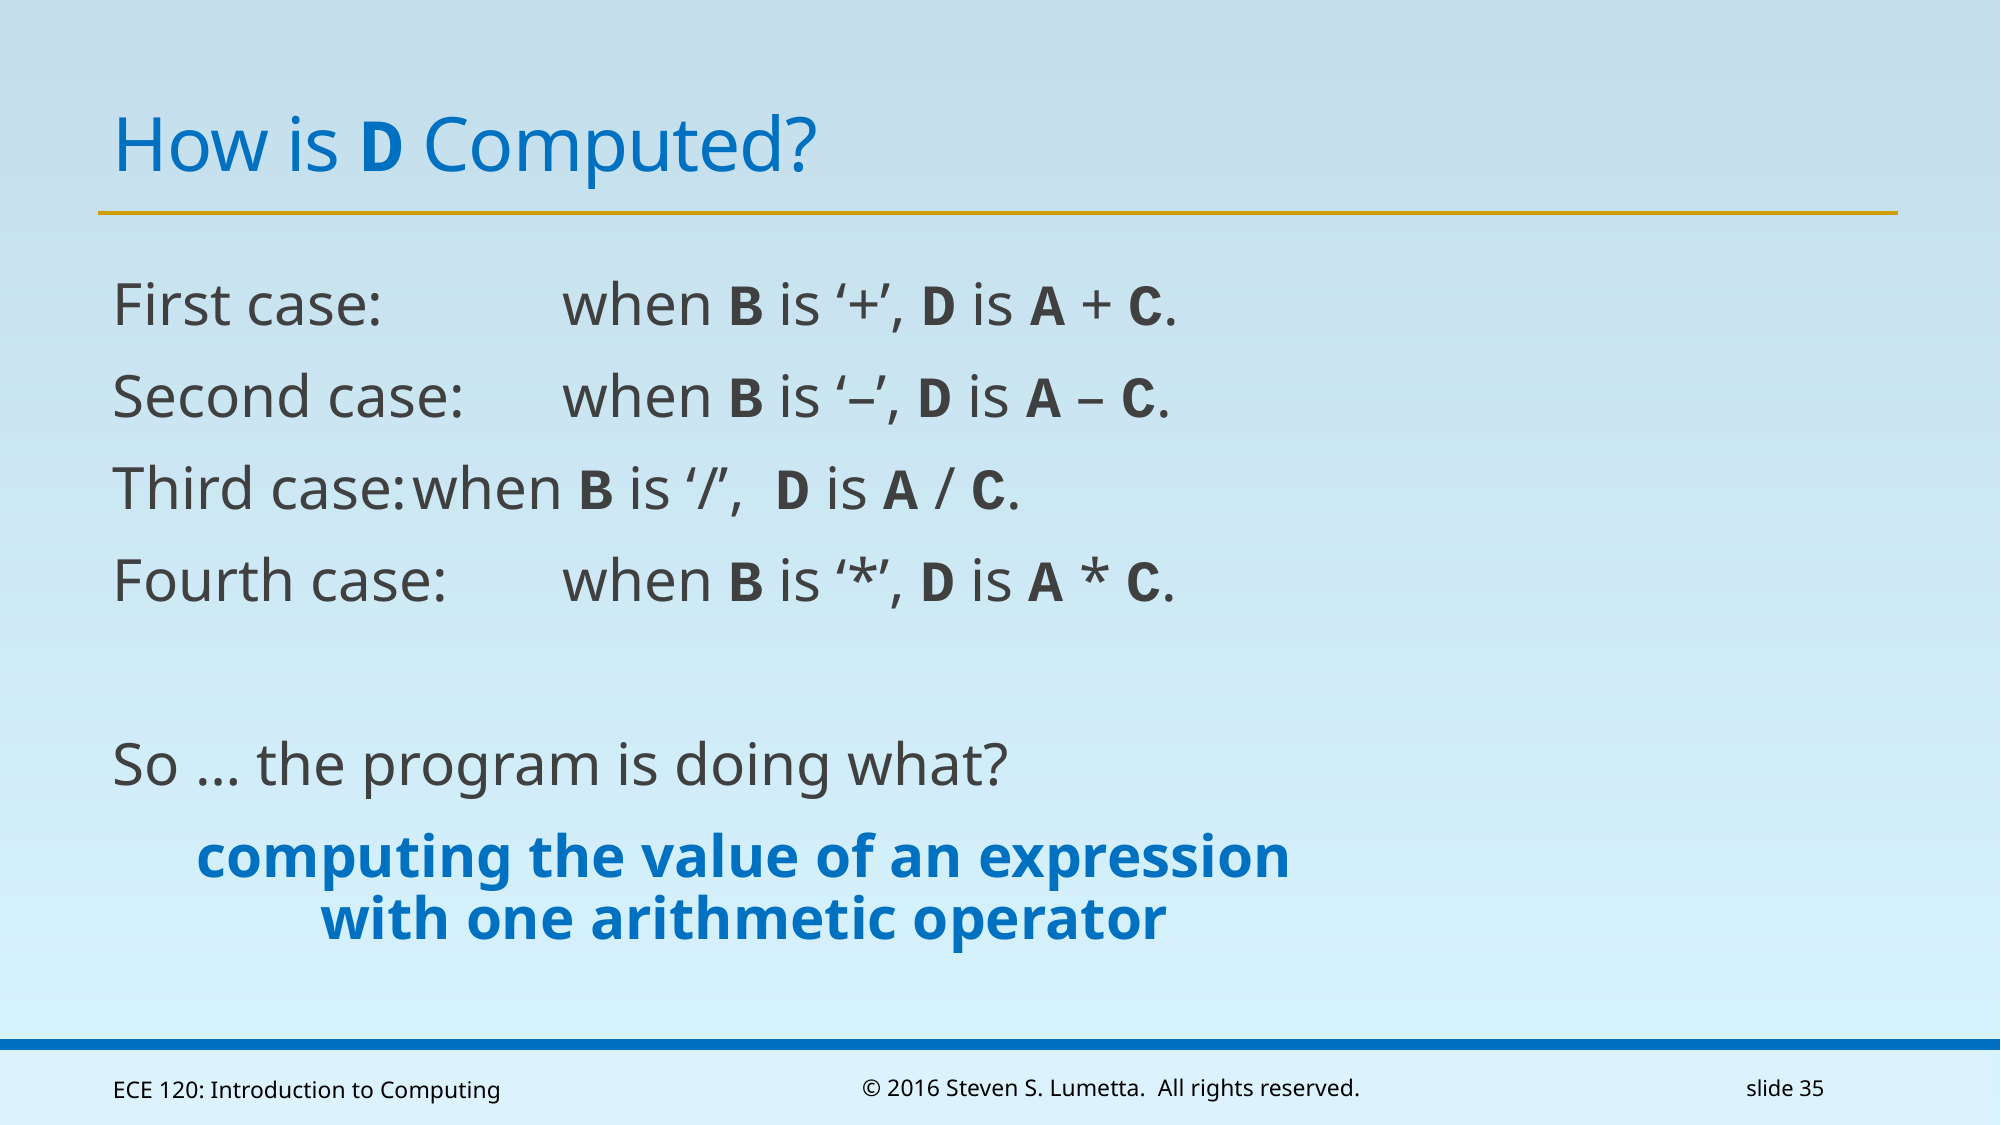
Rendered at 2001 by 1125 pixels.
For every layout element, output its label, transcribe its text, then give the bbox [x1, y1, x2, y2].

slide_number ECE 120: Introduction to Computing [97, 1059, 586, 1120]
slide_number slide 35 [1624, 1059, 1840, 1120]
title How is D Computed? [97, 88, 1900, 194]
footer © 2016 Steven S. Lumetta. All rights reserved. [604, 1059, 1376, 1120]
list First case: when B is ‘+’, D is A + C. Second case: when B is ‘–’, D is A – C. Third case: when B is ‘/’, D is A / C. Fourth case: when B is ‘*’, D is A * C. So … the program is doing what? computing the value of an expression with one arithmetic operator [97, 267, 1377, 963]
